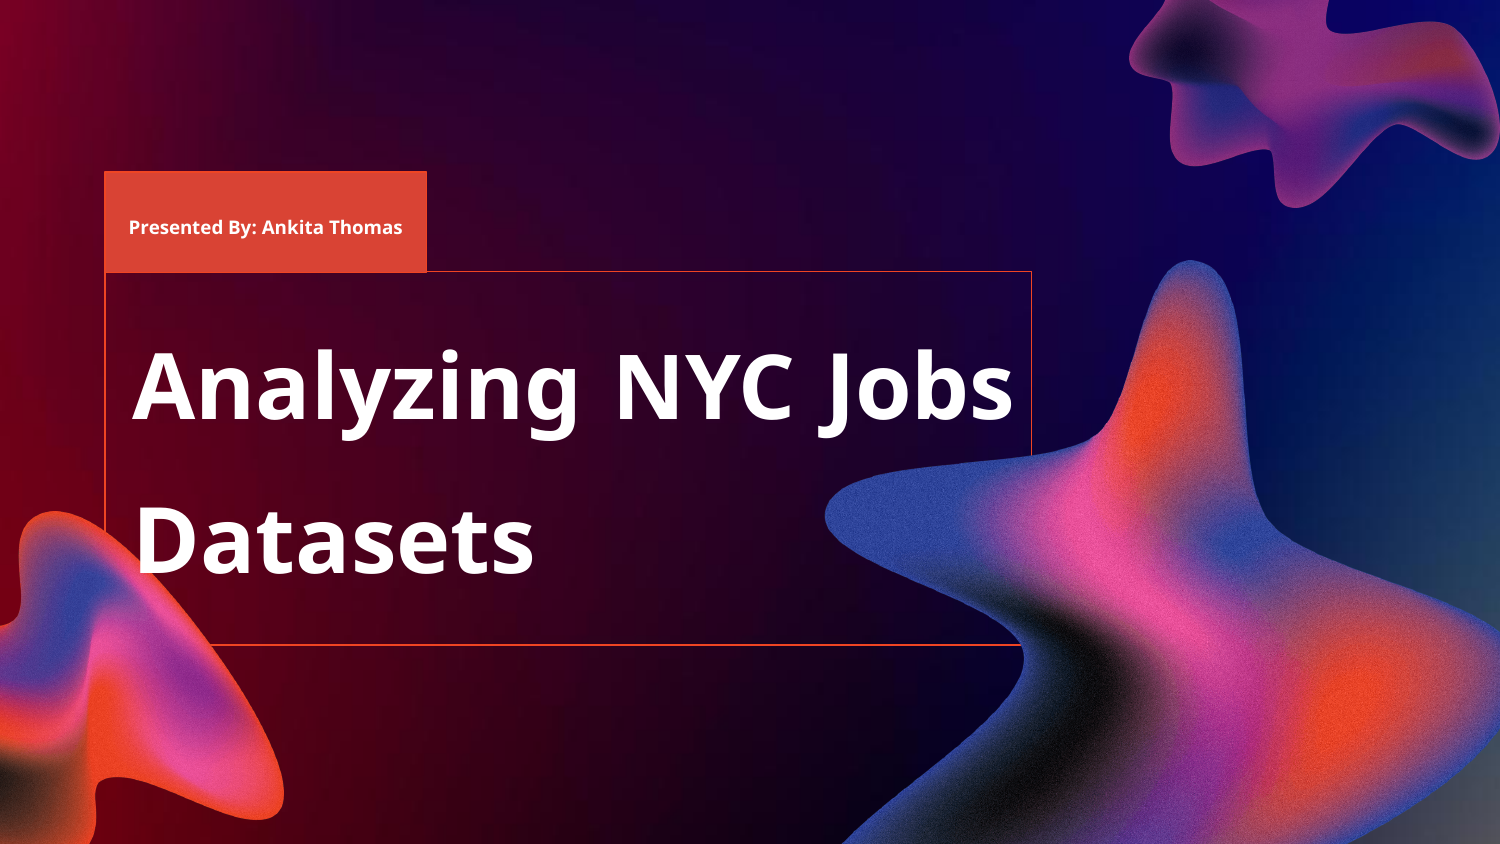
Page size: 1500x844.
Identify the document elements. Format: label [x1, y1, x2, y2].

text_box [104, 171, 427, 273]
text_box [104, 256, 1032, 646]
picture [0, 0, 1500, 844]
